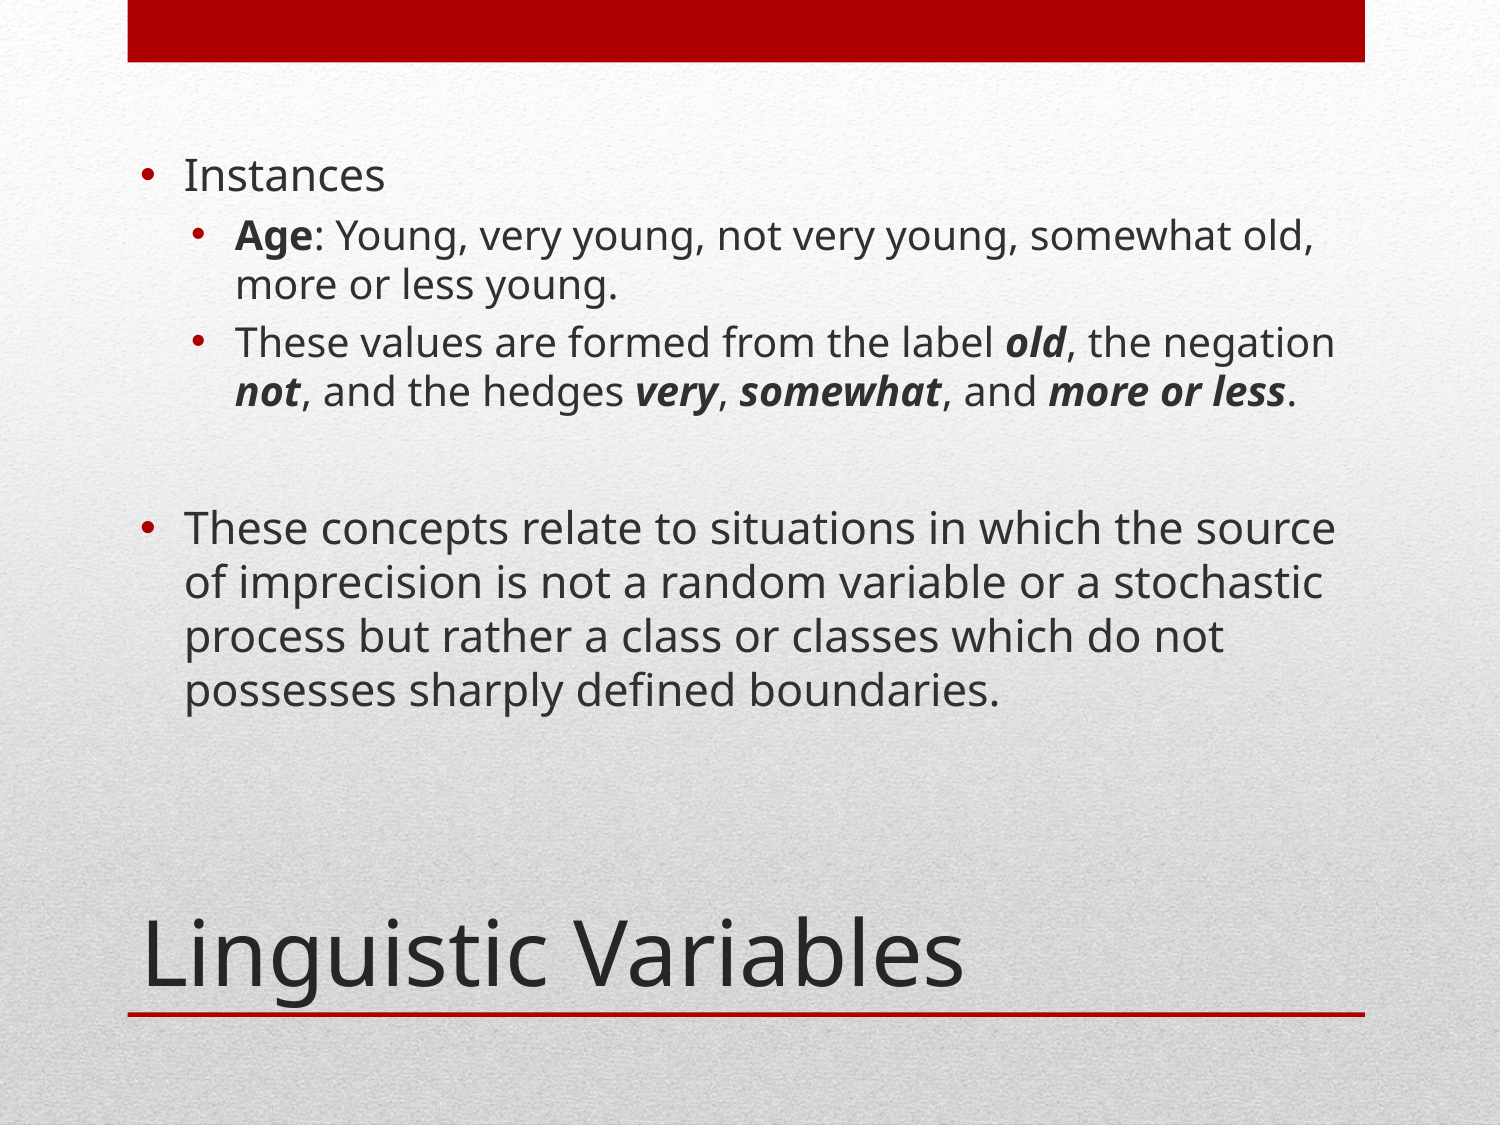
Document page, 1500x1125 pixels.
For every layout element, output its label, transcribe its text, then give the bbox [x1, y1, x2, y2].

list Instances Age: Young, very young, not very young, somewhat old, more or less young. These values are formed from the label old, the negation not, and the hedges very, somewhat, and more or less. These concepts relate to situations in which the source of imprecision is not a random variable or a stochastic process but rather a class or classes which do not possesses sharply defined boundaries. [125, 112, 1363, 750]
title Linguistic Variables [125, 750, 1238, 1013]
